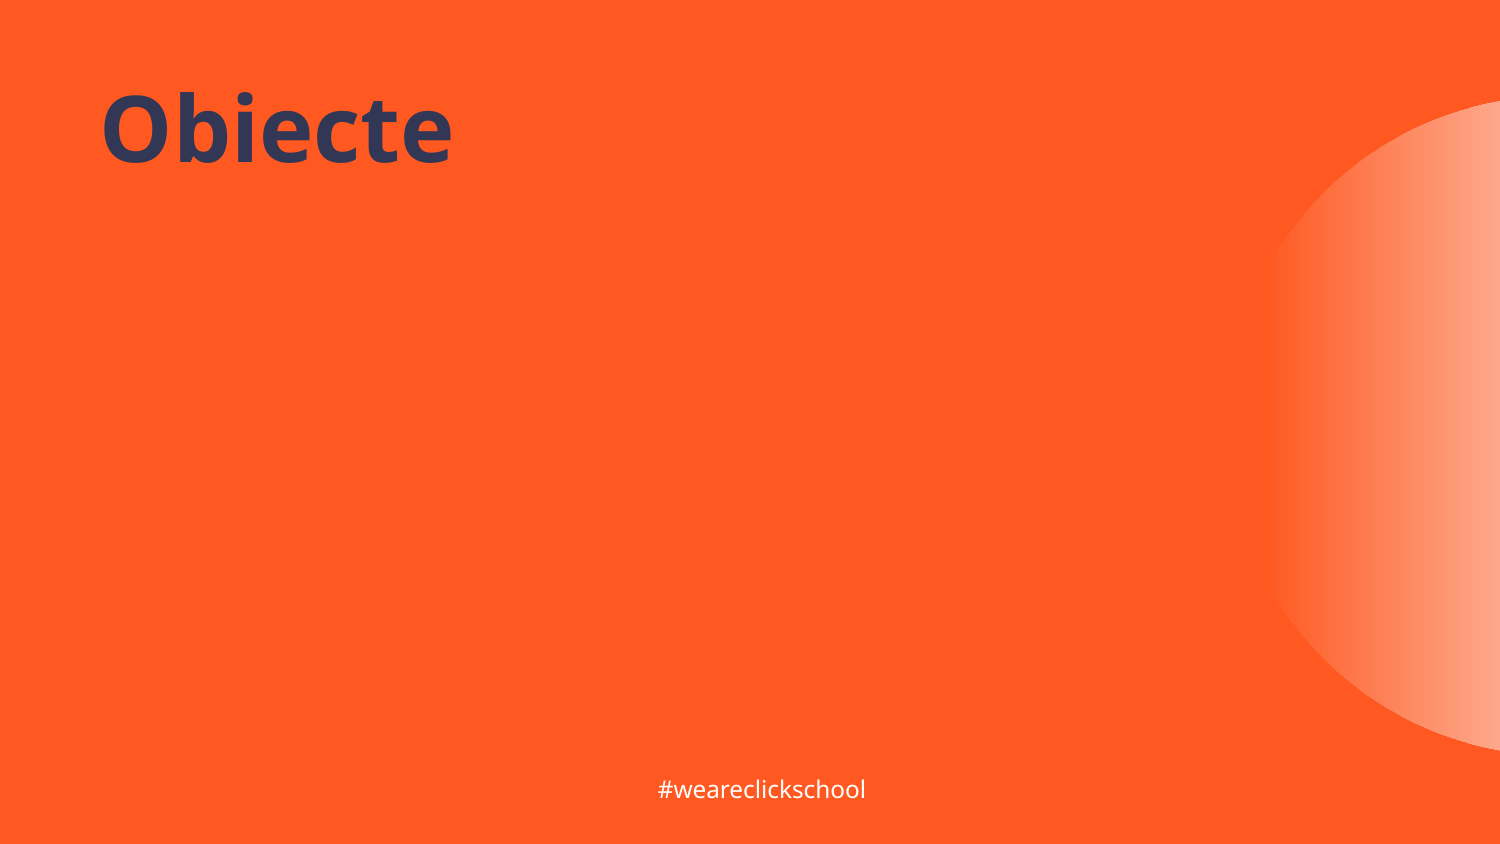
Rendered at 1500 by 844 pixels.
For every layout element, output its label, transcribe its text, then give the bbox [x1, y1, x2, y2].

subtitle #weareclickschool [618, 770, 906, 814]
title Obiecte [85, 55, 1124, 189]
picture [1021, 79, 1500, 771]
